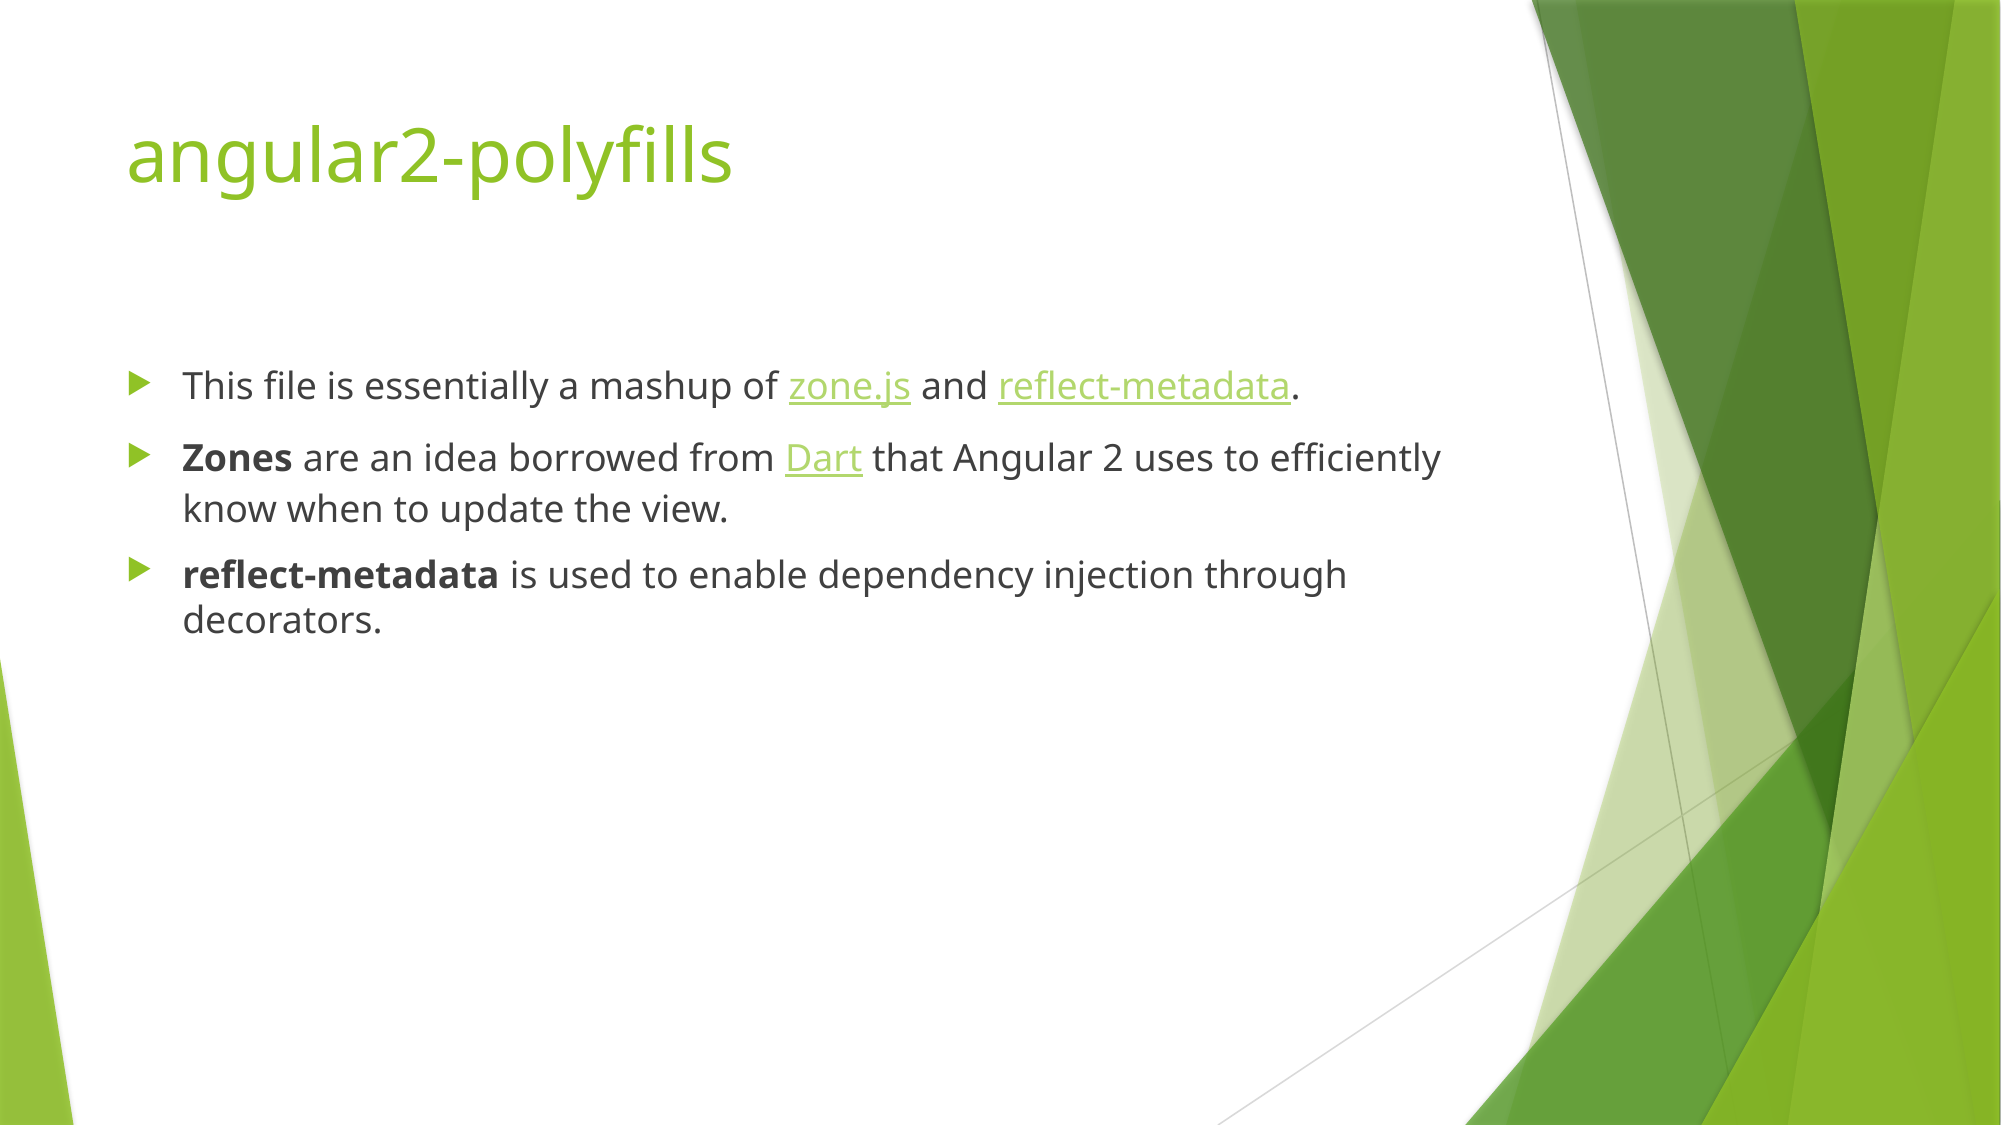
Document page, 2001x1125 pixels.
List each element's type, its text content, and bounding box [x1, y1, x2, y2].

title angular2-polyfills [111, 99, 1522, 317]
list This file is essentially a mashup of zone.js and reflect-metadata. Zones are an idea borrowed from Dart that Angular 2 uses to efficiently know when to update the view. reflect-metadata is used to enable dependency injection through decorators. [111, 354, 1522, 992]
